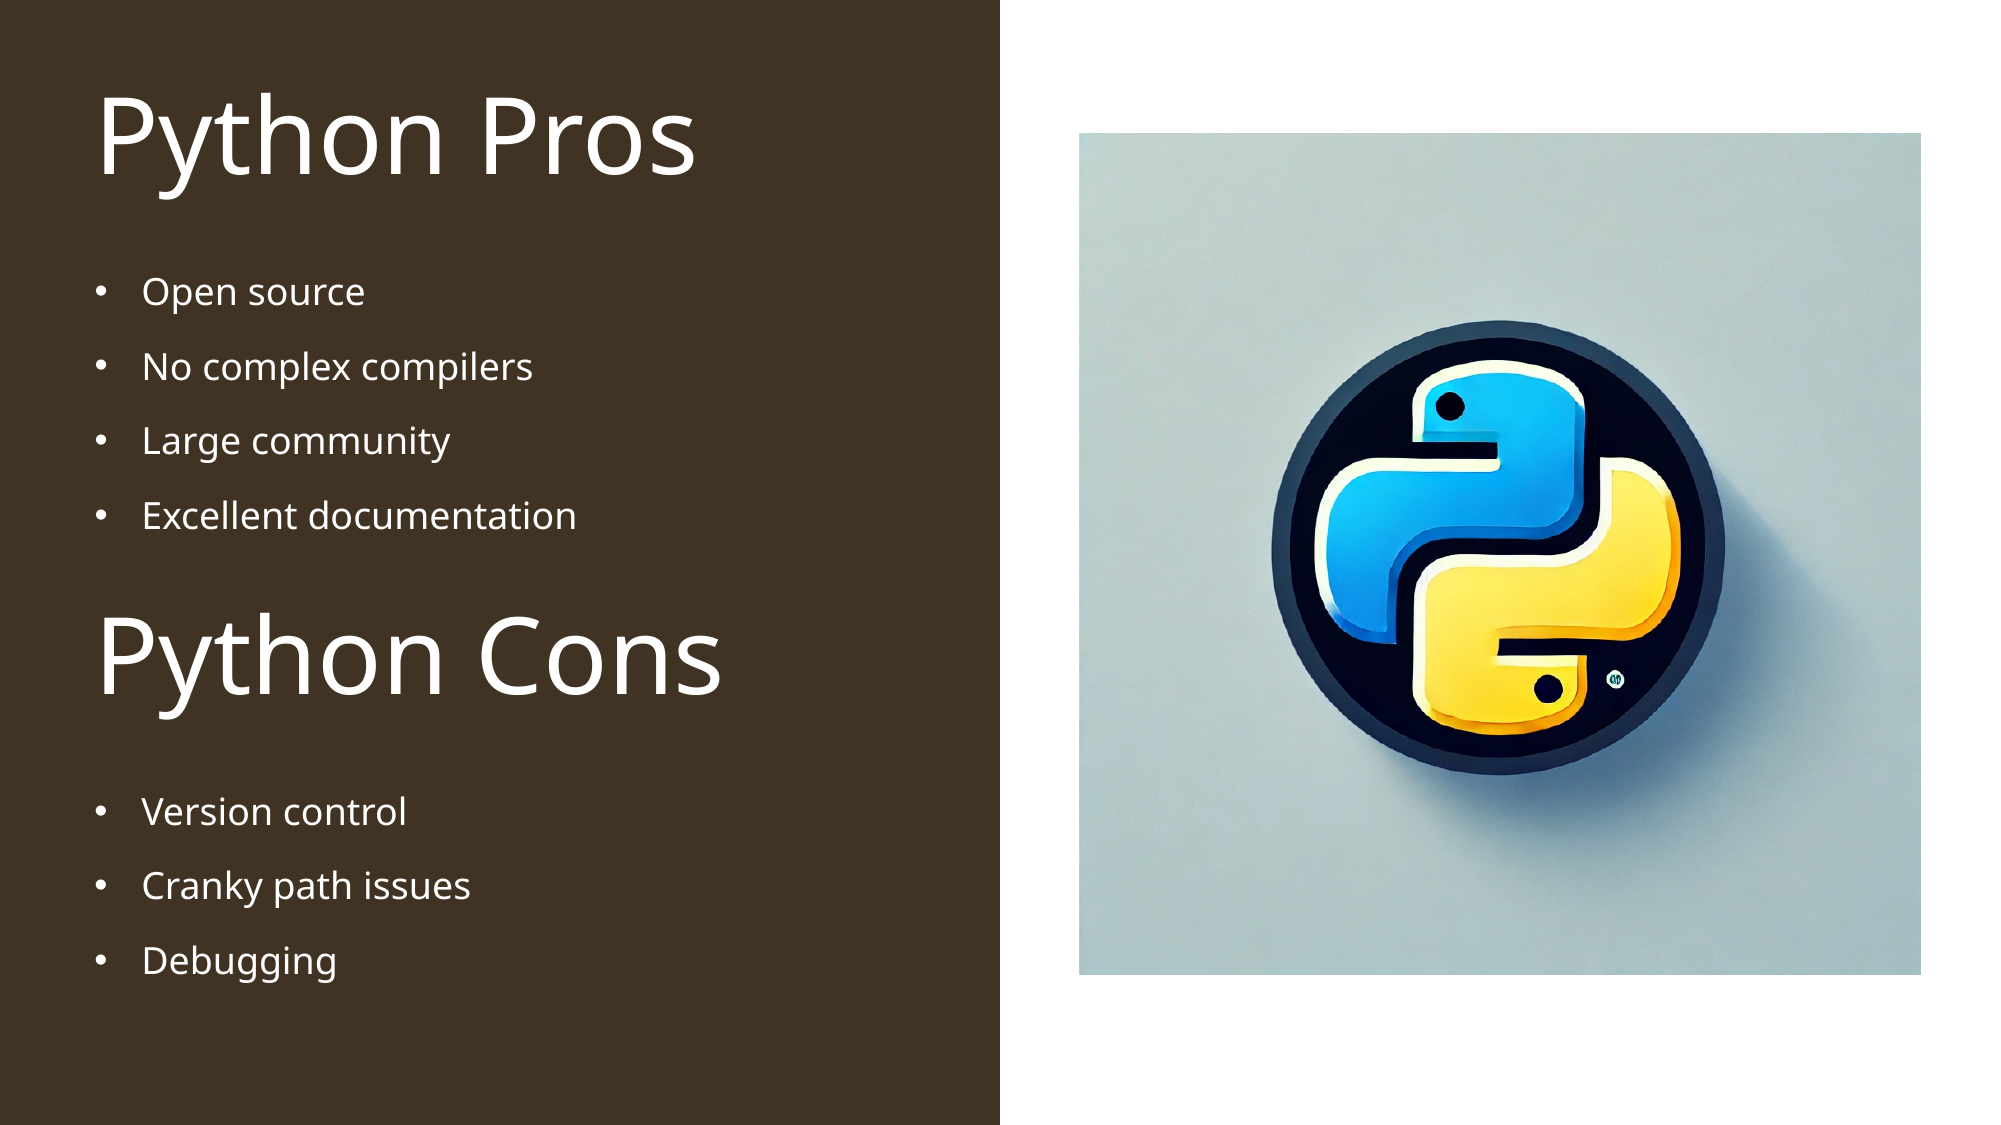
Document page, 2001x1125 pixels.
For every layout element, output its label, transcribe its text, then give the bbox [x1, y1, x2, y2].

text_box Version control Cranky path issues Debugging [79, 771, 904, 1083]
title Python Pros [79, 59, 904, 203]
list Open source No complex compilers Large community Excellent documentation [79, 251, 904, 563]
text_box [0, 0, 1001, 1125]
text_box Python Cons [79, 579, 904, 723]
text_box [1001, 0, 2000, 1125]
picture [1079, 133, 1921, 975]
